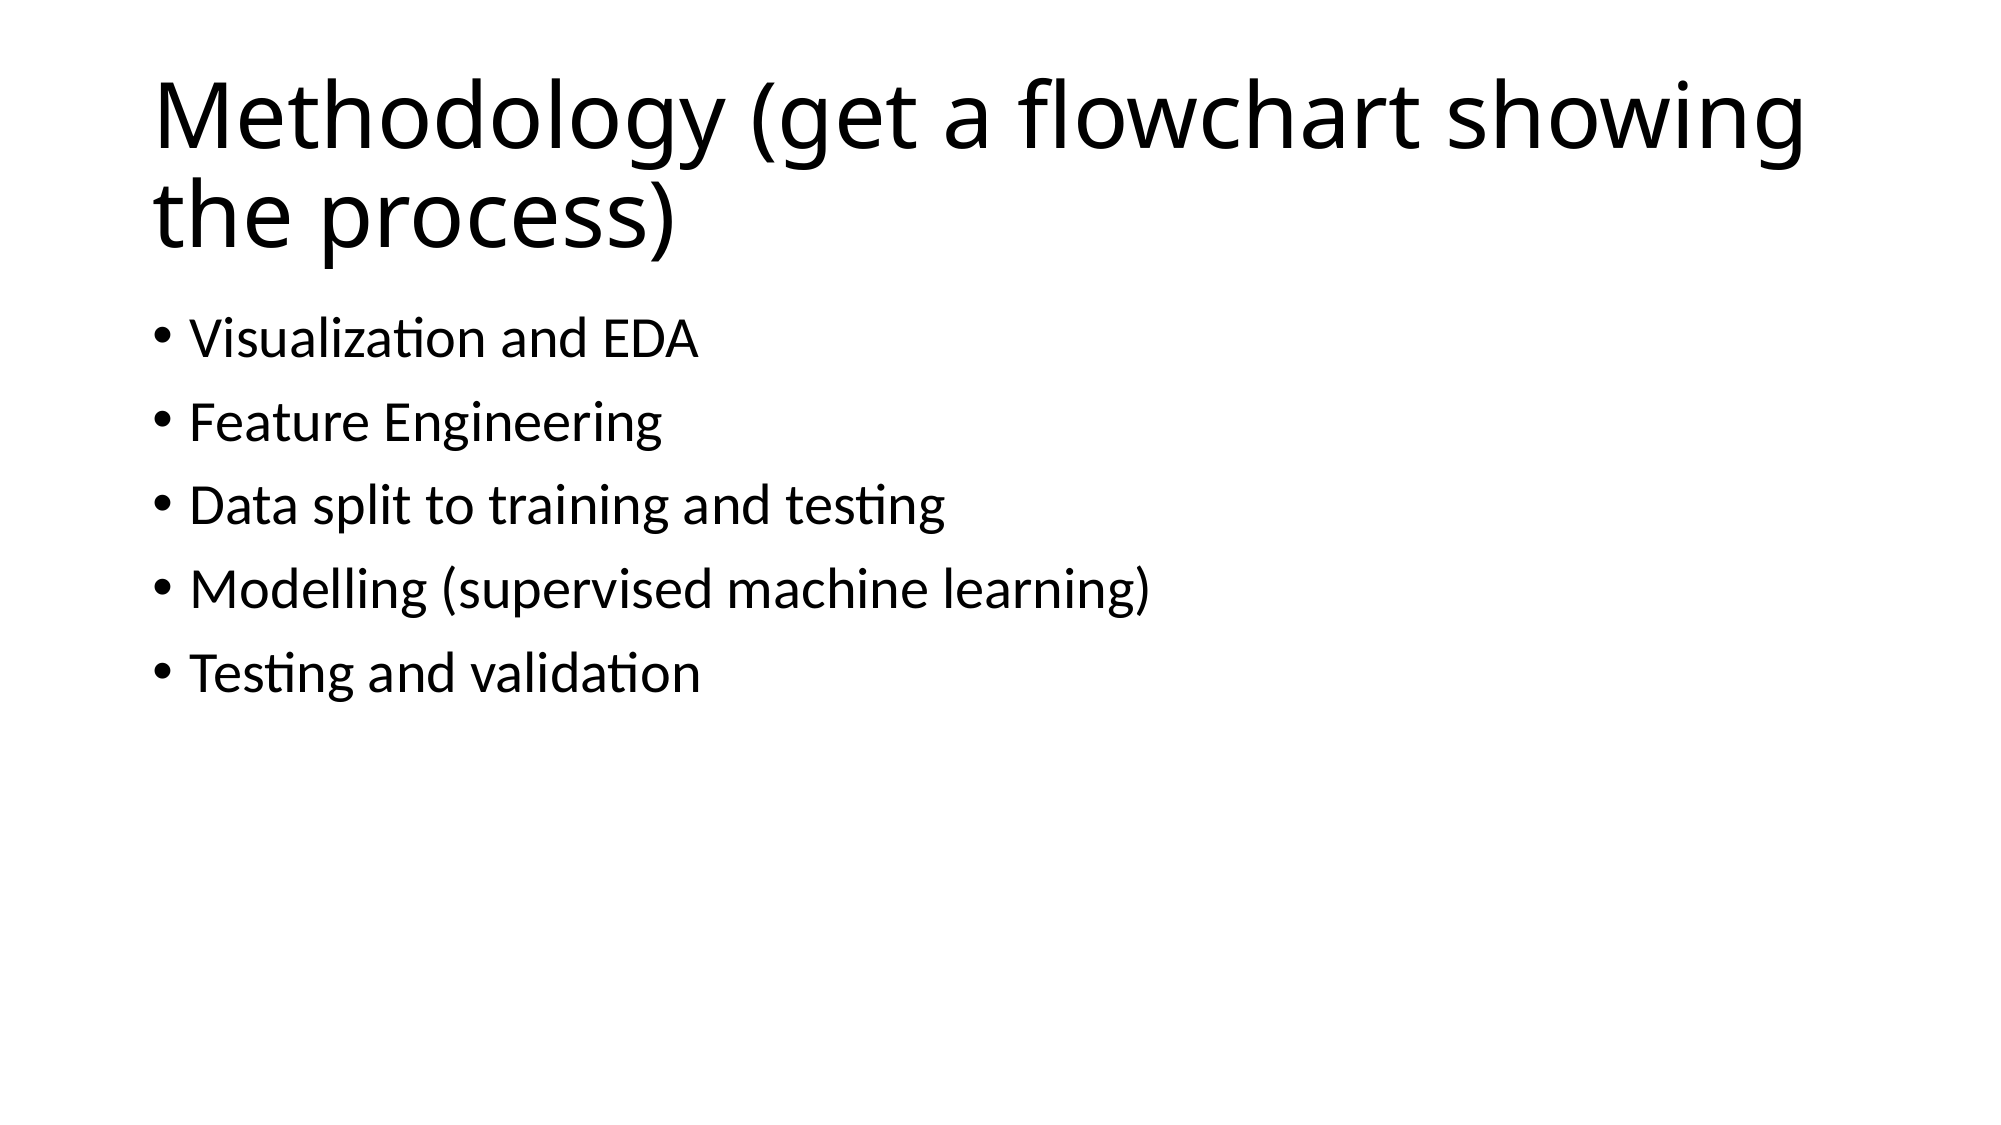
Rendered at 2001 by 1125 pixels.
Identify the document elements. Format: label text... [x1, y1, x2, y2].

list Visualization and EDA Feature Engineering Data split to training and testing Modelling (supervised machine learning) Testing and validation [137, 299, 1863, 1014]
title Methodology (get a flowchart showing the process) [137, 59, 1863, 278]
